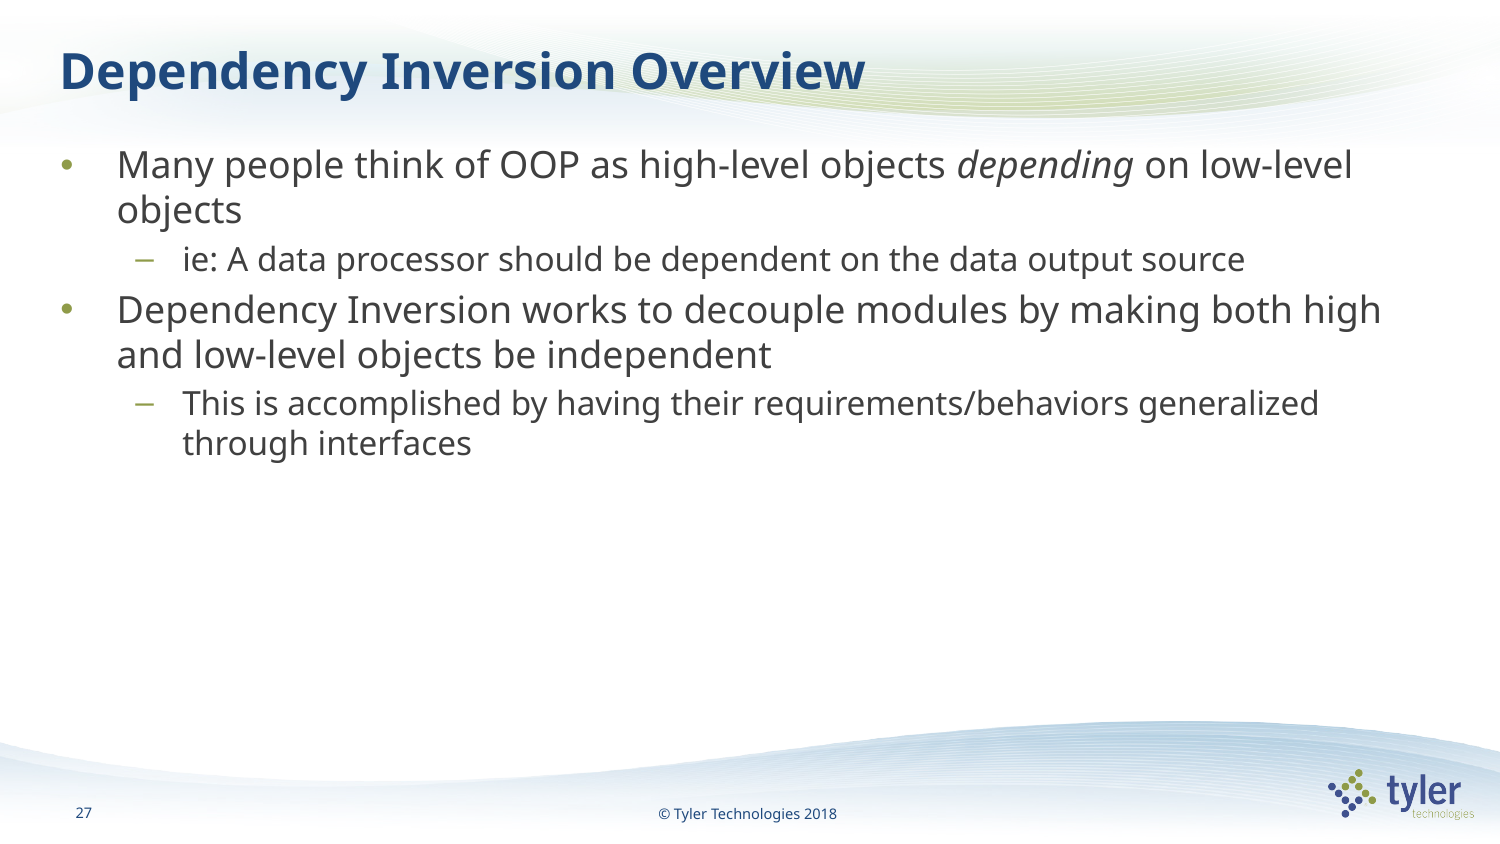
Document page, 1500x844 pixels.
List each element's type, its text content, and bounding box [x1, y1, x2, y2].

list Many people think of OOP as high-level objects depending on low-level objects ie: A data processor should be dependent on the data output source Dependency Inversion works to decouple modules by making both high and low-level objects be independent This is accomplished by having their requirements/behaviors generalized through interfaces [45, 134, 1449, 717]
picture [0, 719, 1500, 844]
title Dependency Inversion Overview [44, 32, 1450, 121]
